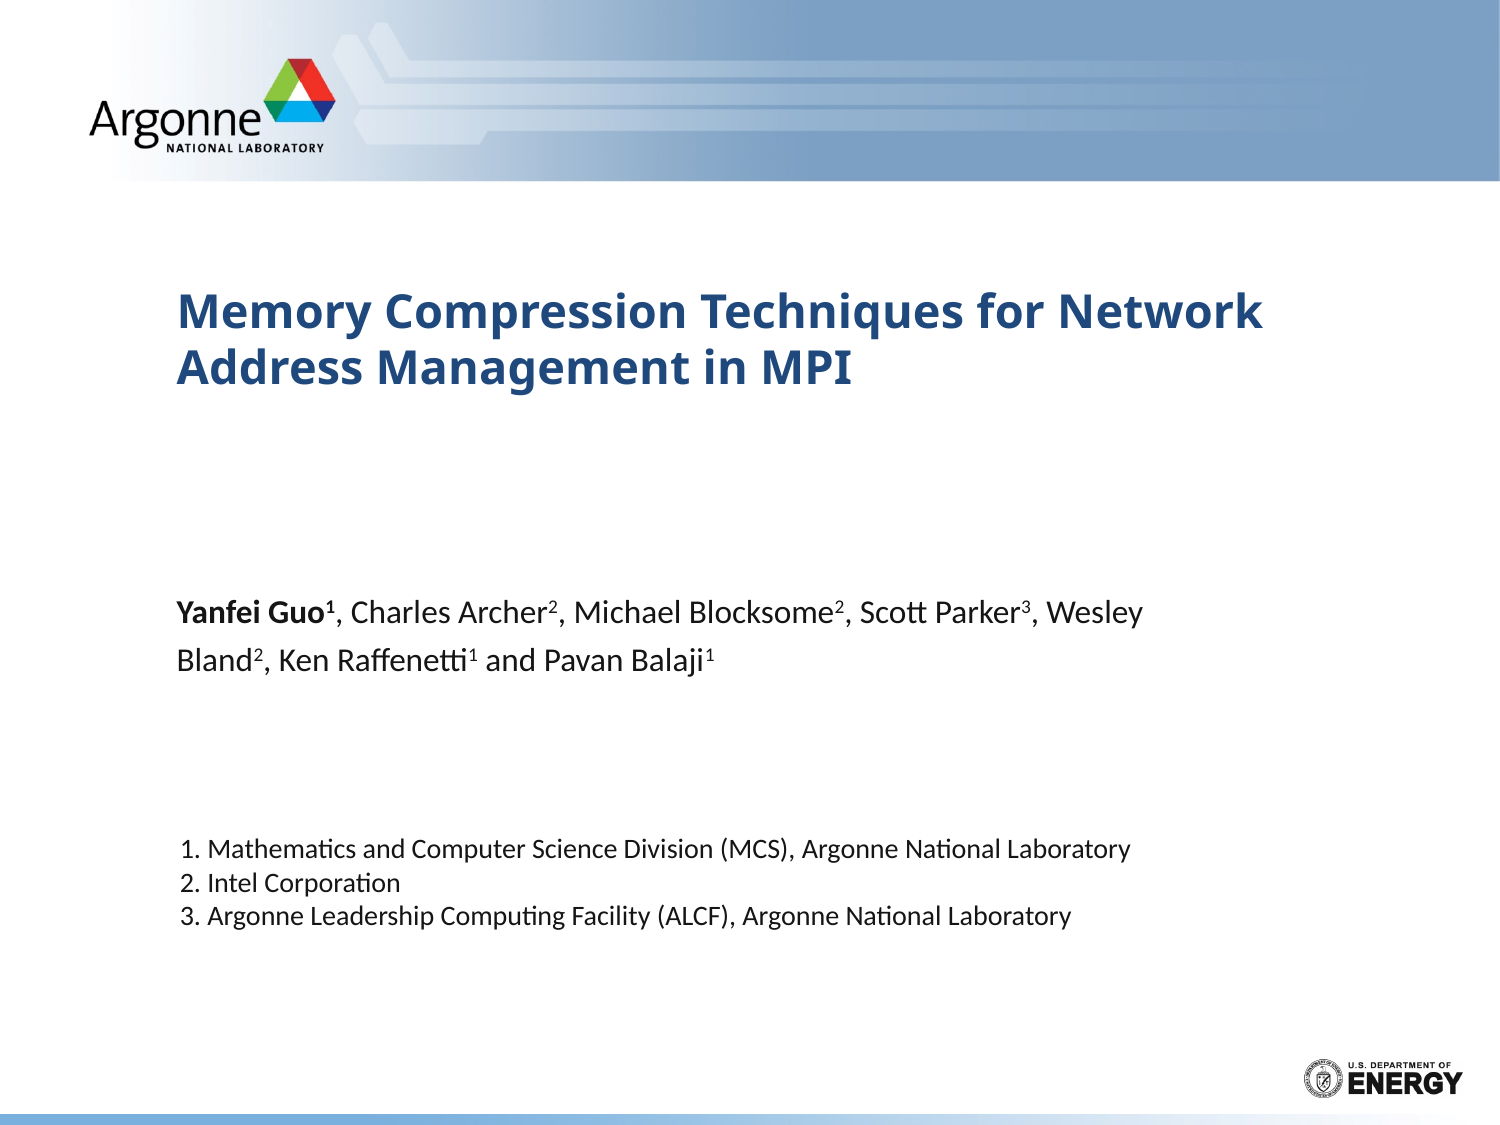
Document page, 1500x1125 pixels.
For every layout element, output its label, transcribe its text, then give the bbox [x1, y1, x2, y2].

picture [0, 1114, 1500, 1125]
text_box 1. Mathematics and Computer Science Division (MCS), Argonne National Laboratory 2. Intel Corporation 3. Argonne Leadership Computing Facility (ALCF), Argonne National Laboratory [165, 822, 1147, 973]
picture [0, 0, 1500, 182]
subtitle Yanfei Guo1, Charles Archer2, Michael Blocksome2, Scott Parker3, Wesley Bland2, Ken Raffenetti1 and Pavan Balaji1 [161, 574, 1212, 863]
title Memory Compression Techniques for Network Address Management in MPI [161, 273, 1425, 450]
picture [1304, 1059, 1463, 1098]
